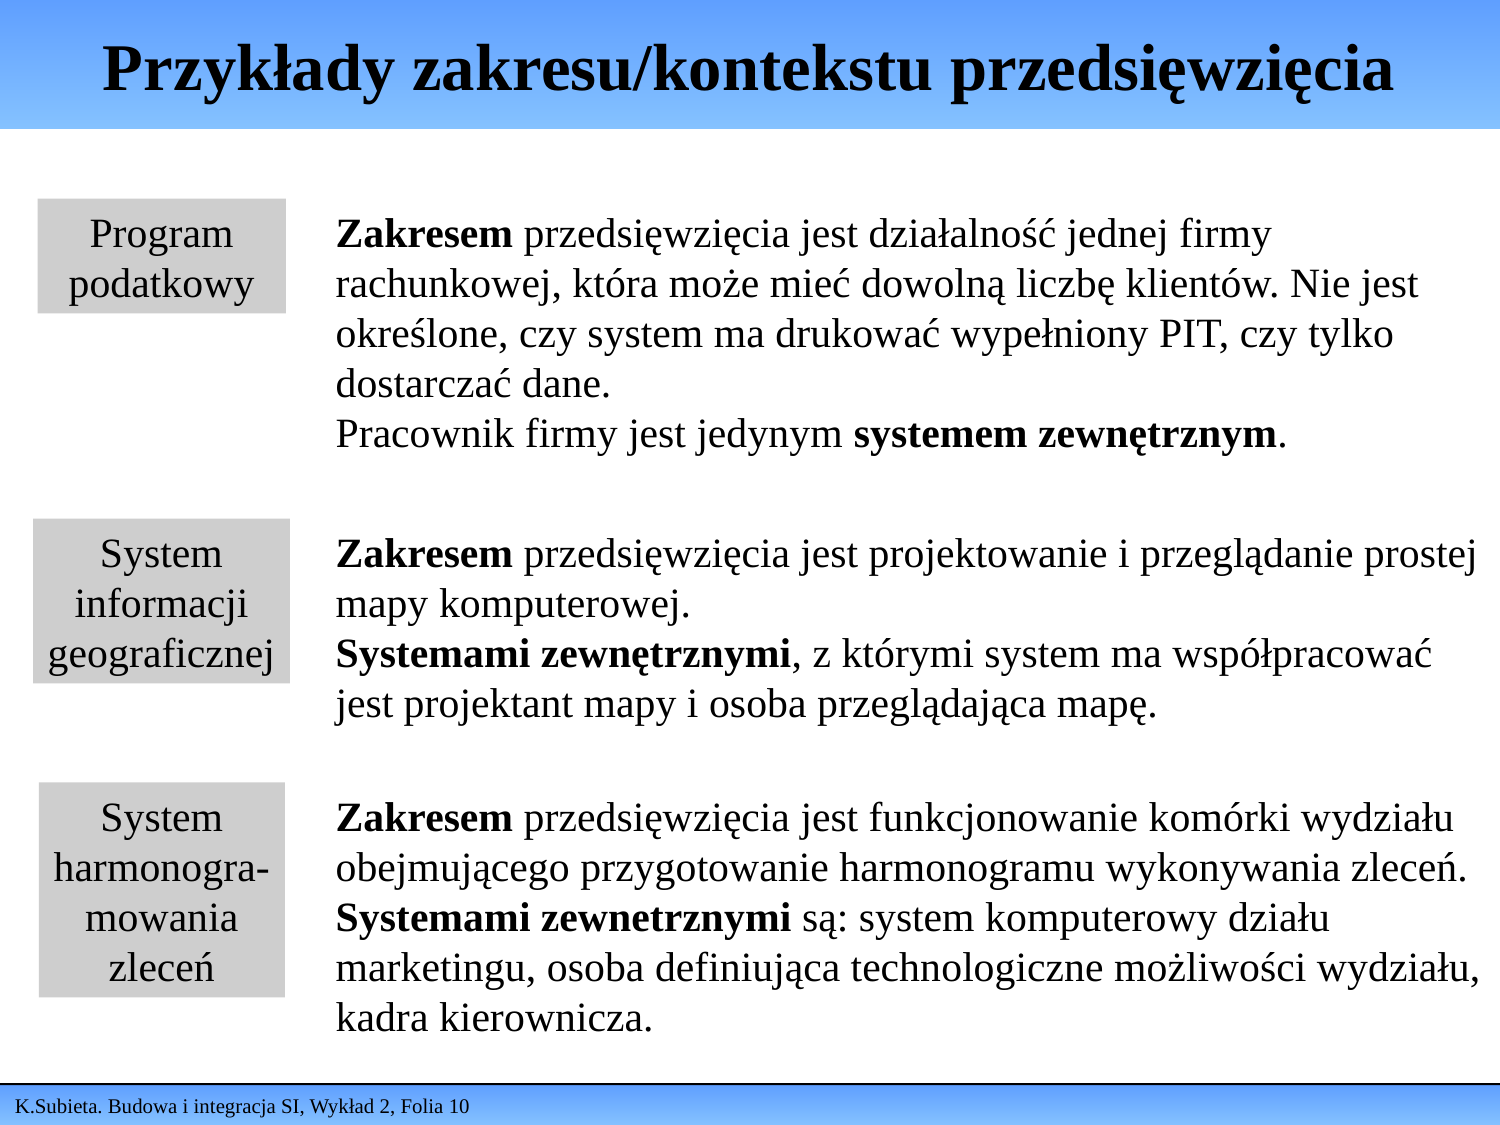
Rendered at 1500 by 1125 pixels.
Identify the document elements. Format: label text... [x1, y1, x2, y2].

text_box System informacji geograficznej [33, 518, 290, 684]
text_box System harmonogra- mowania zleceń [38, 782, 285, 998]
text_box Zakresem przedsięwzięcia jest funkcjonowanie komórki wydziału obejmującego przygotowanie harmonogramu wykonywania zleceń. Systemami zewnetrznymi są: system komputerowy działu marketingu, osoba definiująca technologiczne możliwości wydziału, kadra kierownicza. [320, 782, 1498, 1048]
text_box Zakresem przedsięwzięcia jest projektowanie i przeglądanie prostej mapy komputerowej. Systemami zewnętrznymi, z którymi system ma współpracować jest projektant mapy i osoba przeglądająca mapę. [320, 518, 1500, 734]
text_box Zakresem przedsięwzięcia jest działalność jednej firmy rachunkowej, która może mieć dowolną liczbę klientów. Nie jest określone, czy system ma drukować wypełniony PIT, czy tylko dostarczać dane. Pracownik firmy jest jedynym systemem zewnętrznym. [320, 198, 1500, 464]
text_box Program podatkowy [37, 198, 286, 314]
title Przykłady zakresu/kontekstu przedsięwzięcia [0, 0, 1500, 129]
